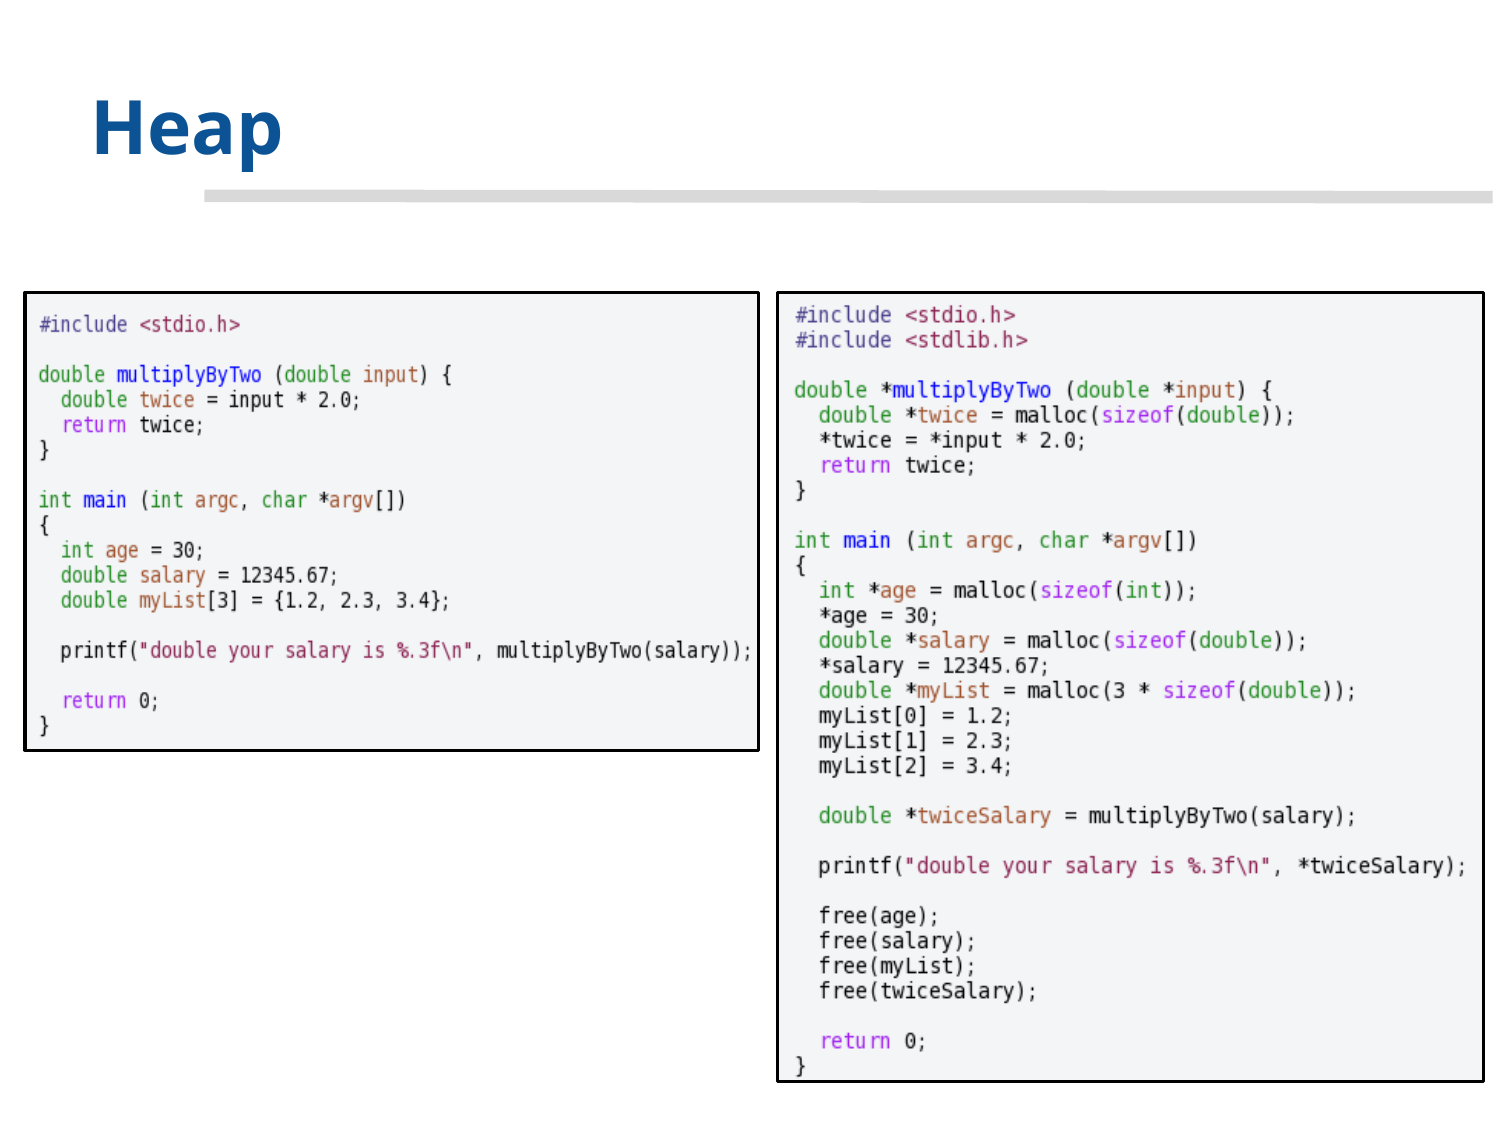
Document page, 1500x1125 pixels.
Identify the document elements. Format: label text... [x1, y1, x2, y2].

picture [779, 293, 1483, 1081]
picture [26, 293, 758, 749]
title Heap [75, 45, 1425, 185]
